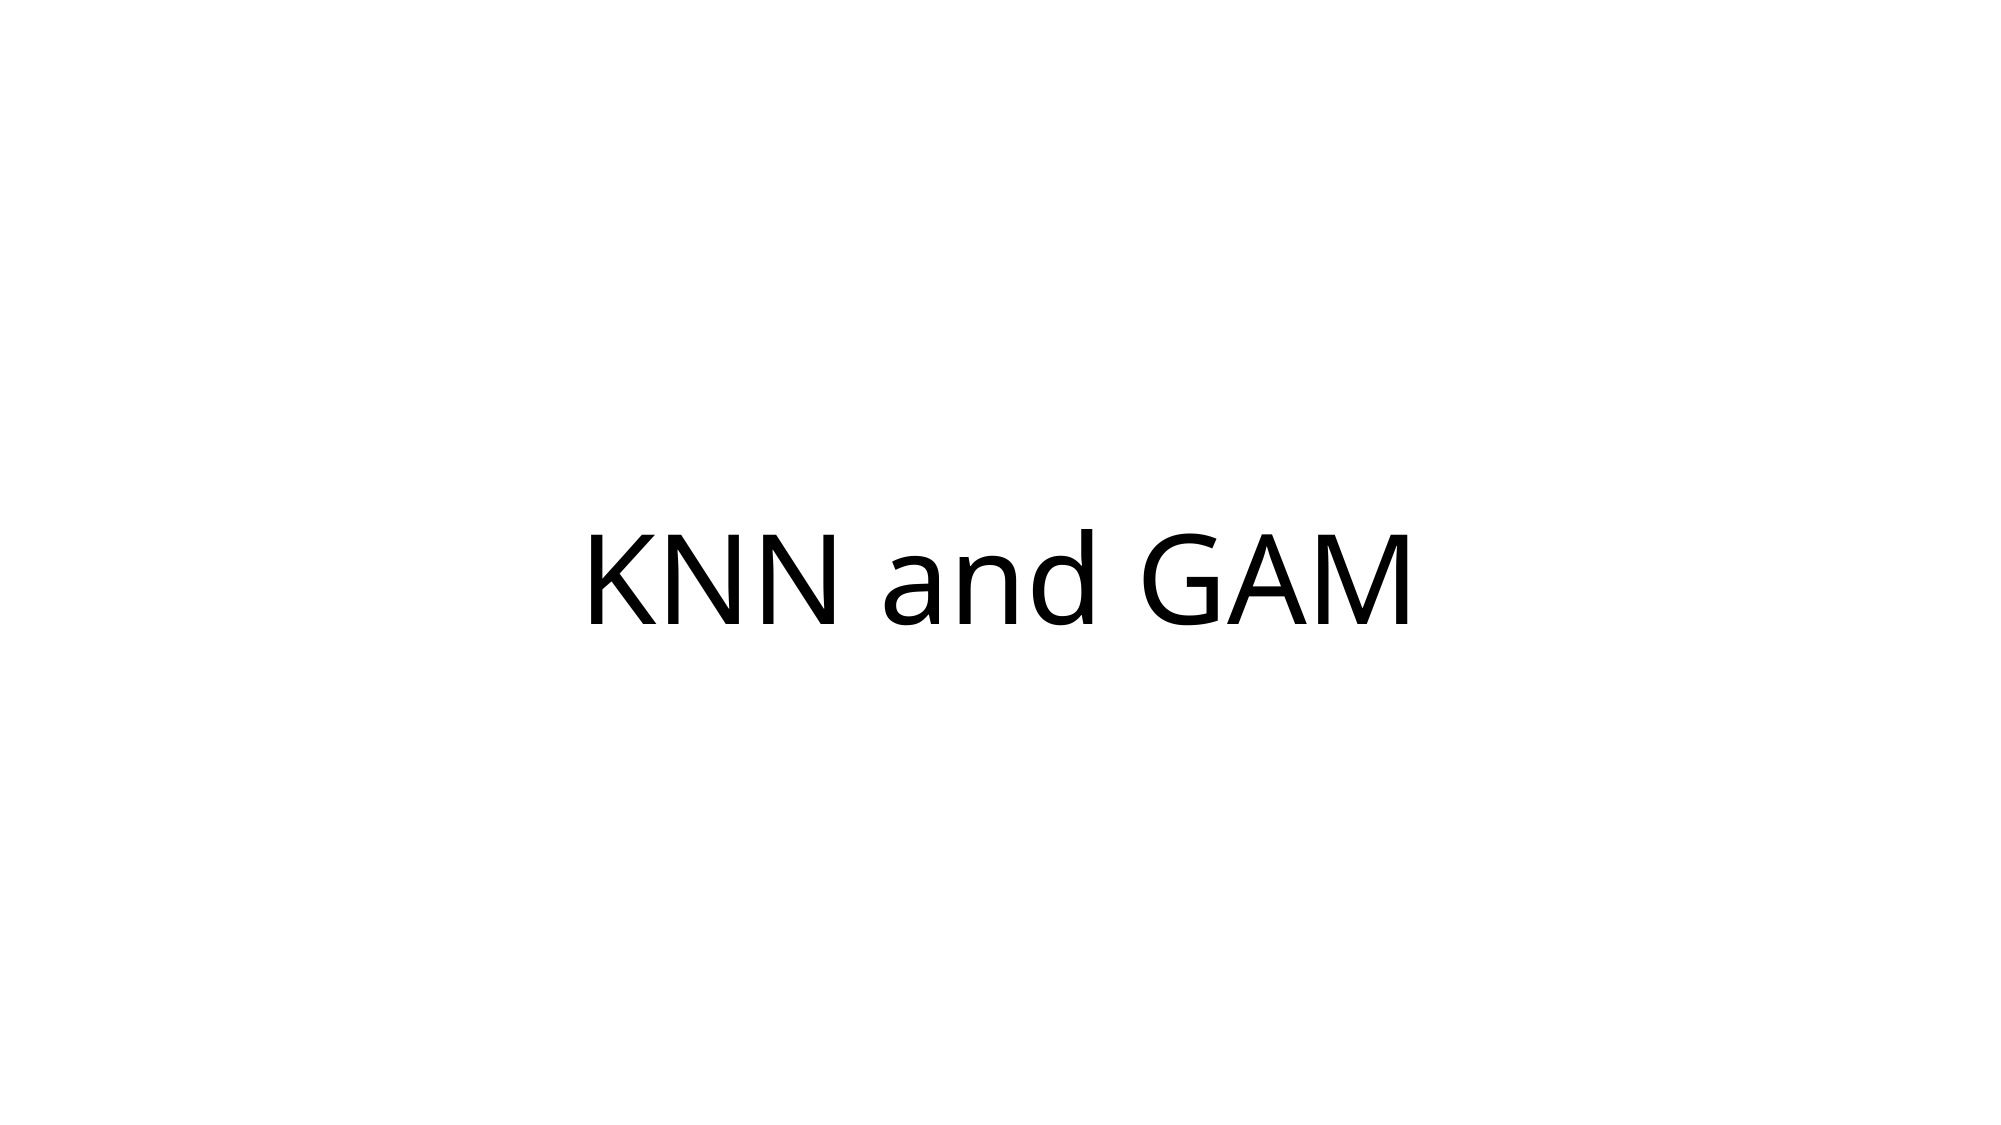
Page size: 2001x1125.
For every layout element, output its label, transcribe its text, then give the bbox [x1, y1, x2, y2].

title KNN and GAM [390, 268, 1610, 660]
